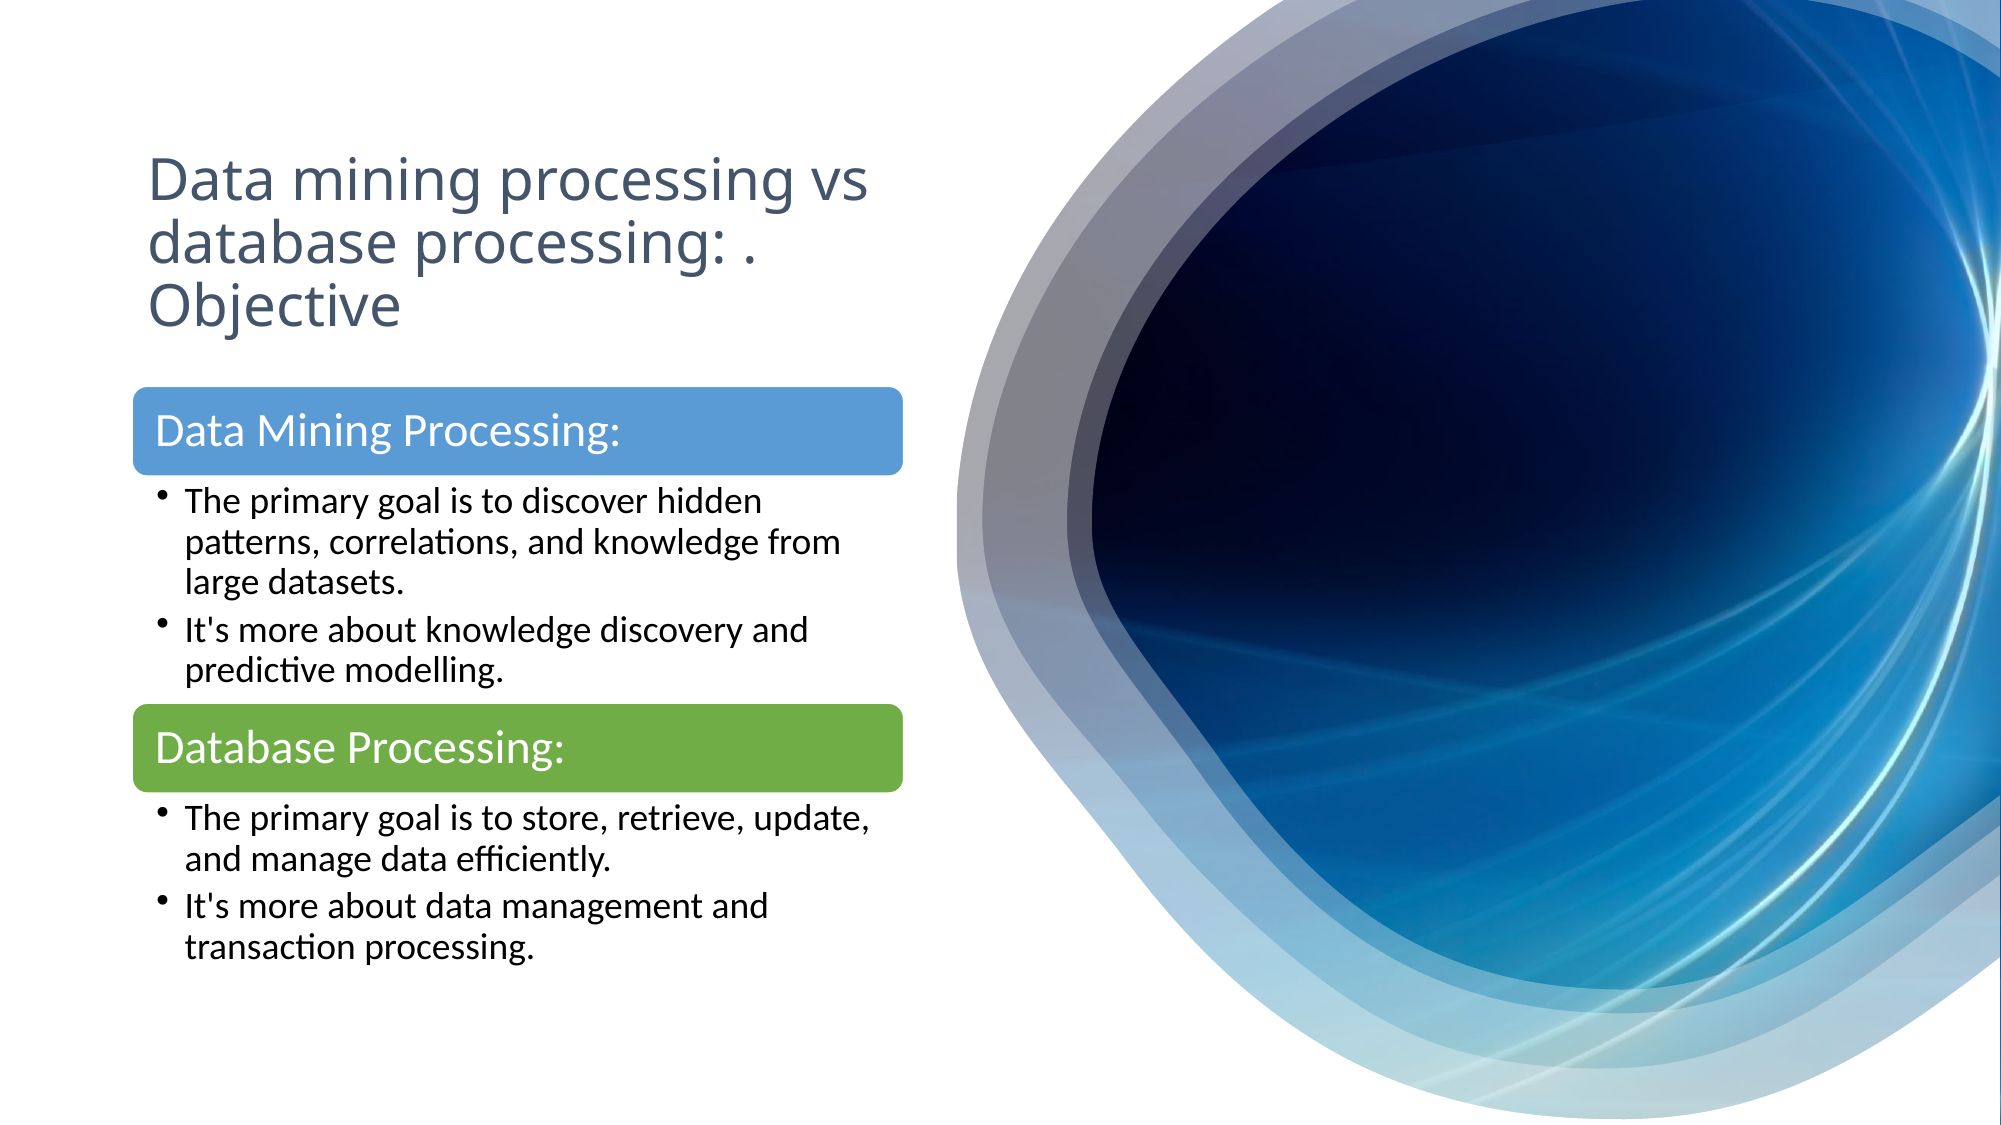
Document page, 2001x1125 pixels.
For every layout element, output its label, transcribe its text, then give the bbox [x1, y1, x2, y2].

text_box [0, 0, 915, 1125]
title Data mining processing vs database processing: . Objective [131, 130, 915, 347]
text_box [915, 0, 2000, 1125]
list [131, 372, 904, 995]
